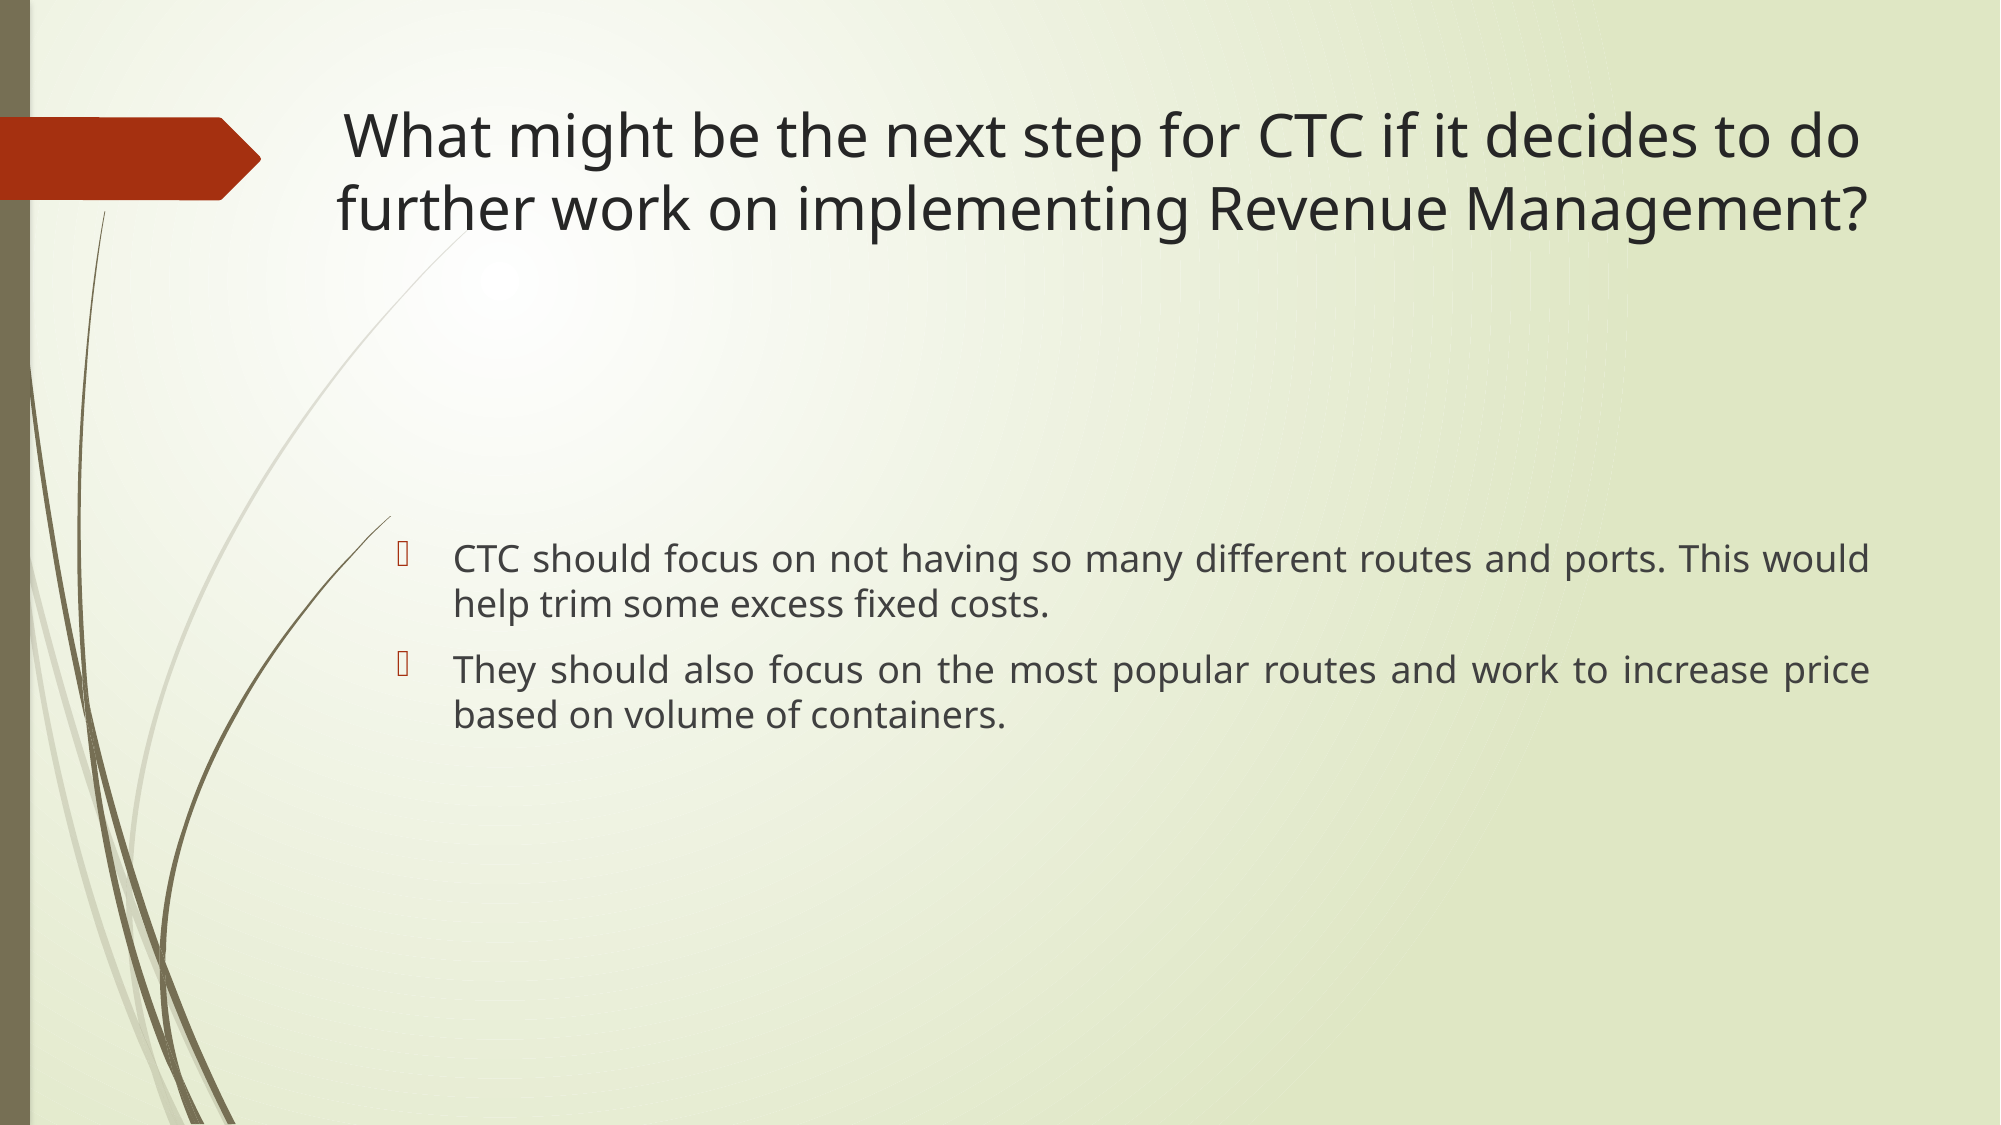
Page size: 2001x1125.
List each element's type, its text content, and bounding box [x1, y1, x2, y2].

list CTC should focus on not having so many different routes and ports. This would help trim some excess fixed costs. They should also focus on the most popular routes and work to increase price based on volume of containers. [381, 527, 1888, 793]
title What might be the next step for CTC if it decides to do further work on implementing Revenue Management? [318, 90, 1888, 301]
